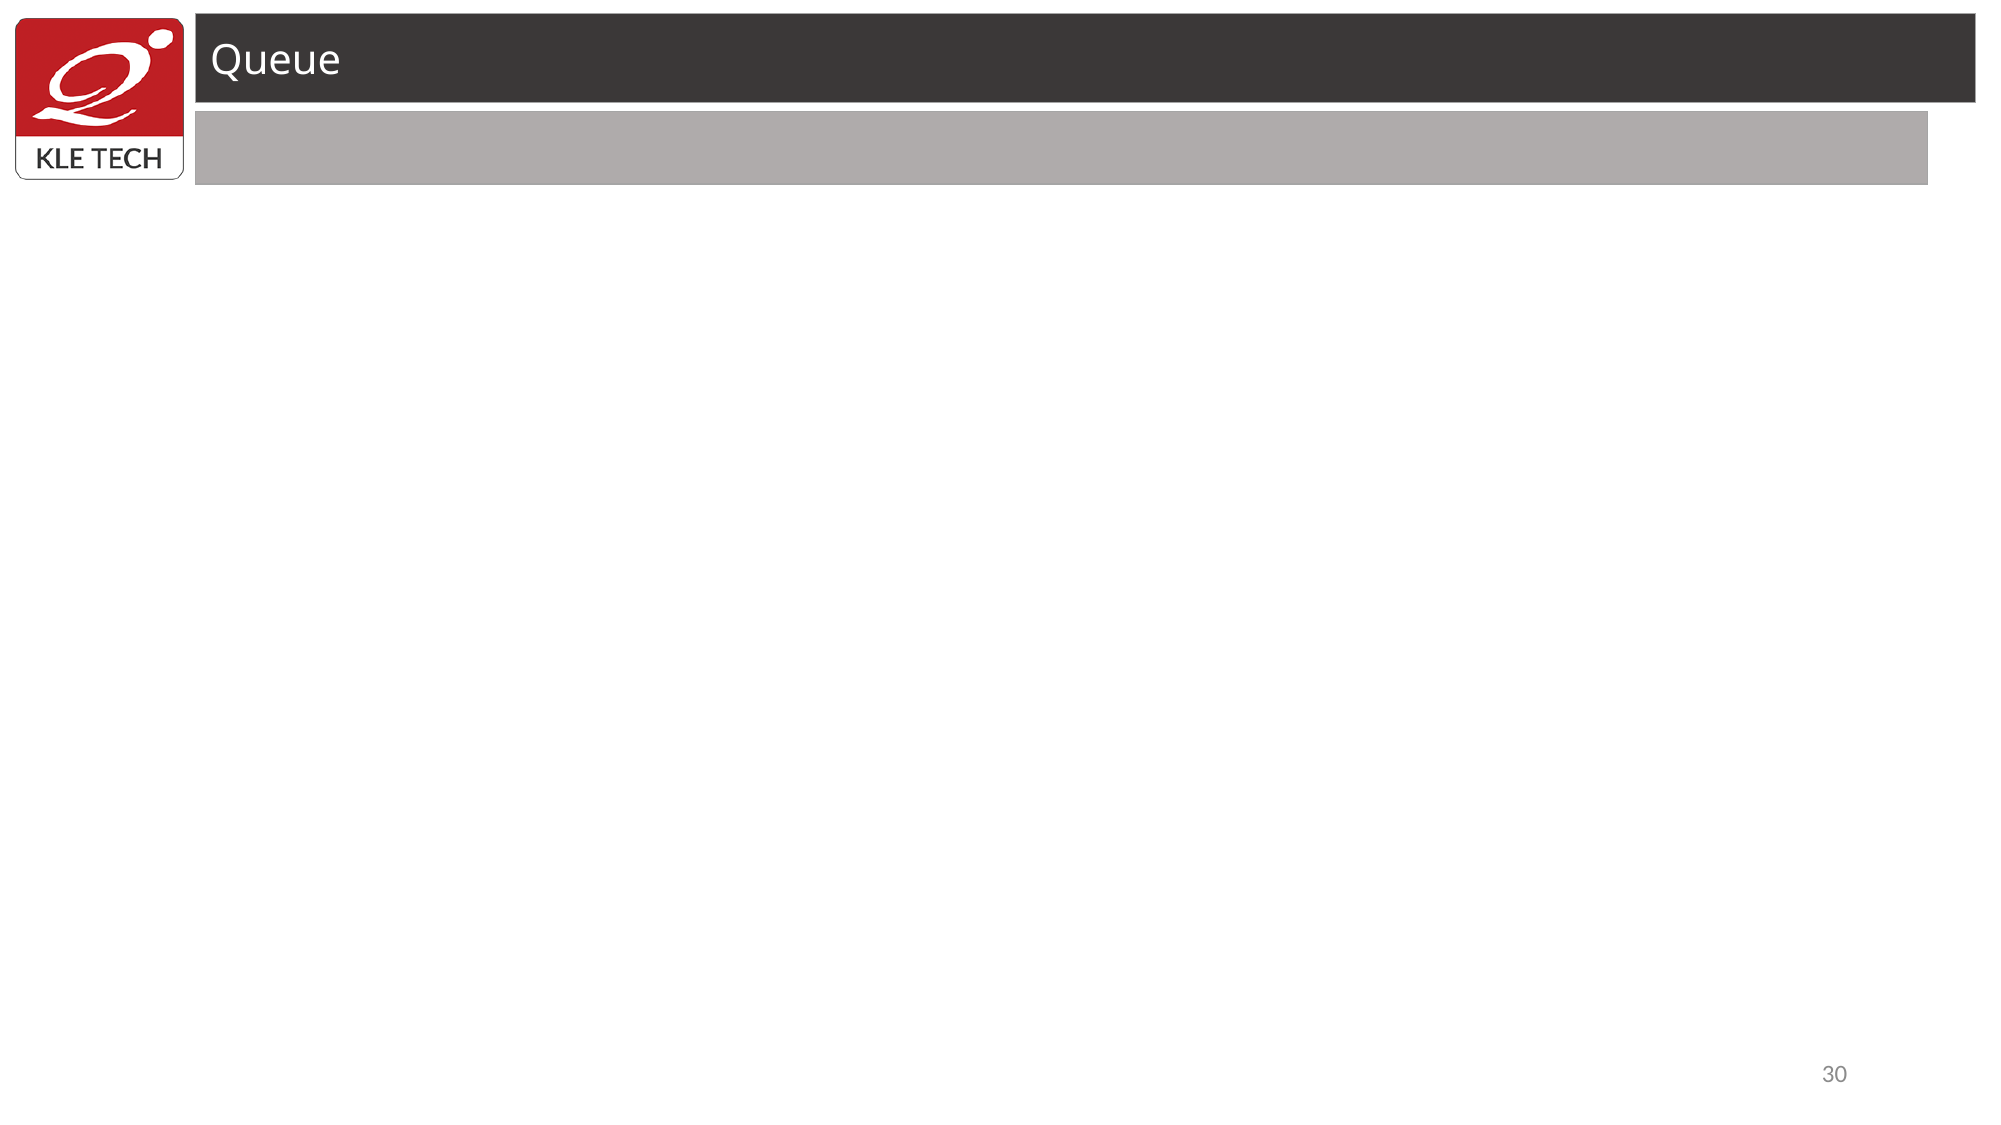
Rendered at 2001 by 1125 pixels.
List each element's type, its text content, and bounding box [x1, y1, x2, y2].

picture [13, 13, 185, 184]
text_box Queue [195, 13, 1976, 103]
slide_number 30 [1412, 1042, 1863, 1103]
text_box [195, 111, 1928, 185]
